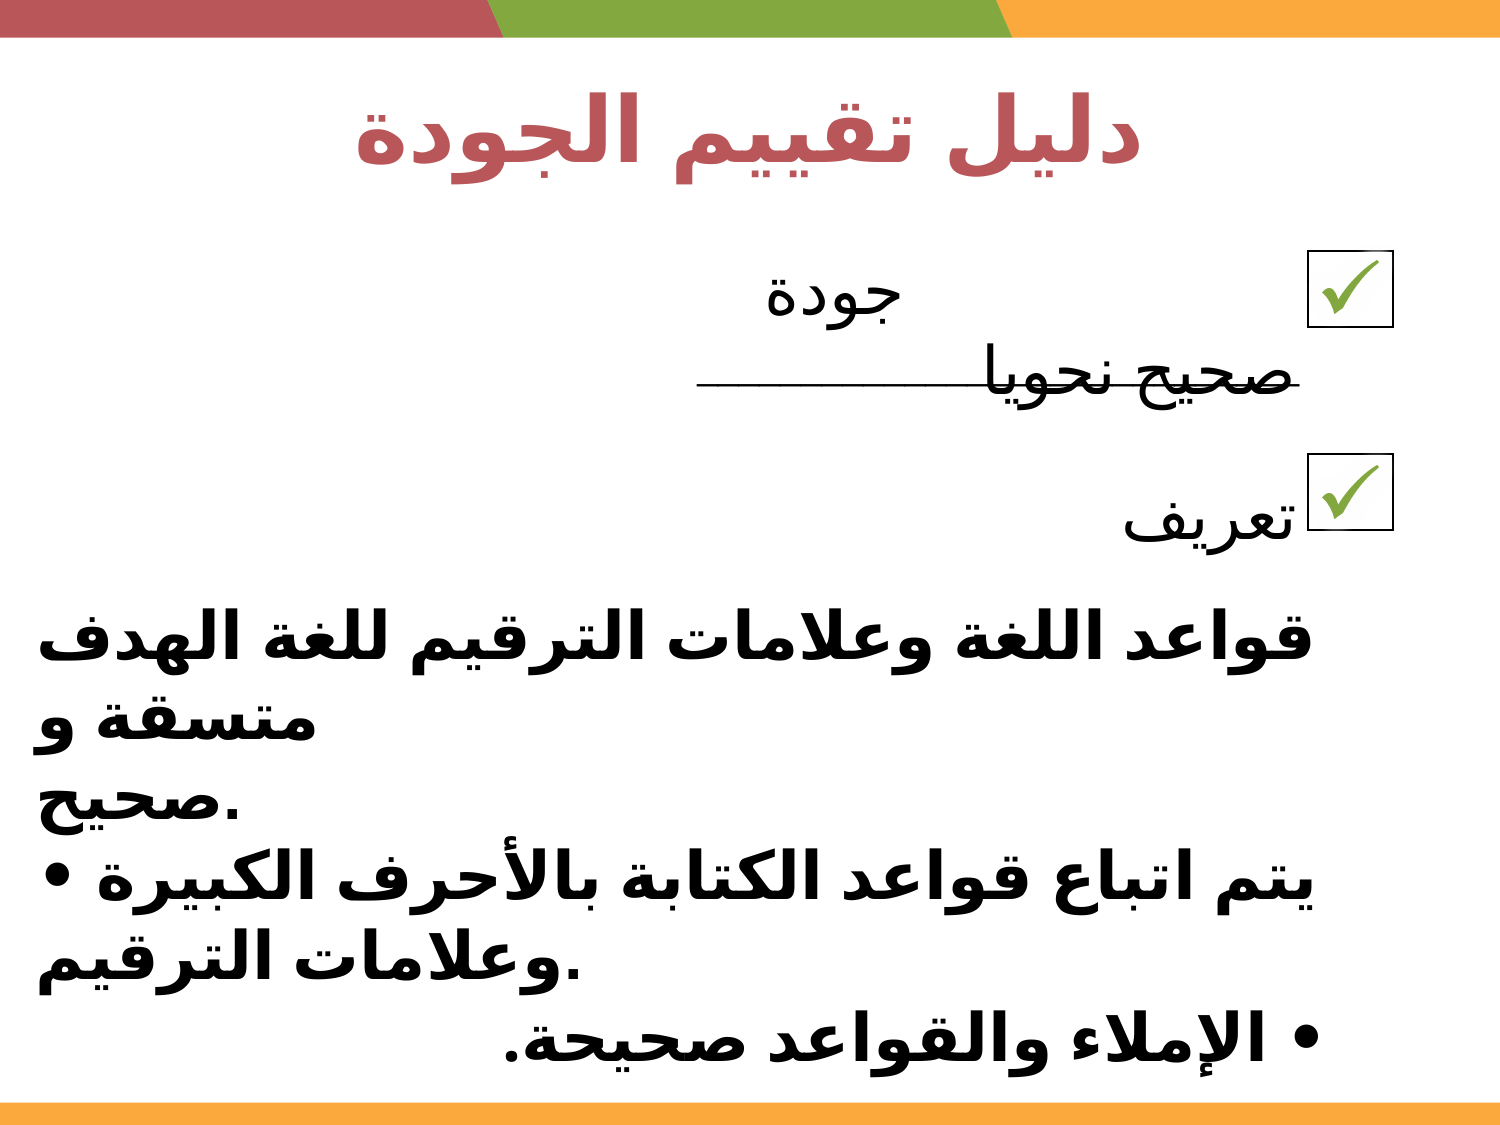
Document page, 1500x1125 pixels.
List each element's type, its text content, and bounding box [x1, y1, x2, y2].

text_box [1307, 453, 1313, 465]
text_box قواعد اللغة وعلامات الترقيم للغة الهدف متسقة و صحيح. • يتم اتباع قواعد الكتابة بالأحرف الكبيرة وعلامات الترقيم. • الإملاء والقواعد صحيحة. [20, 585, 1344, 1083]
text_box [1312, 250, 1394, 328]
text_box _____________________________ [682, 334, 1379, 395]
text_box [1389, 453, 1394, 531]
picture [1322, 260, 1380, 314]
text_box جودة صحيح نحويا [750, 395, 1312, 416]
picture [1322, 465, 1380, 519]
text_box جودة صحيح نحويا [750, 240, 1312, 334]
text_box تعريف [966, 465, 1312, 560]
title دليل تقييم الجودة [103, 63, 1397, 200]
